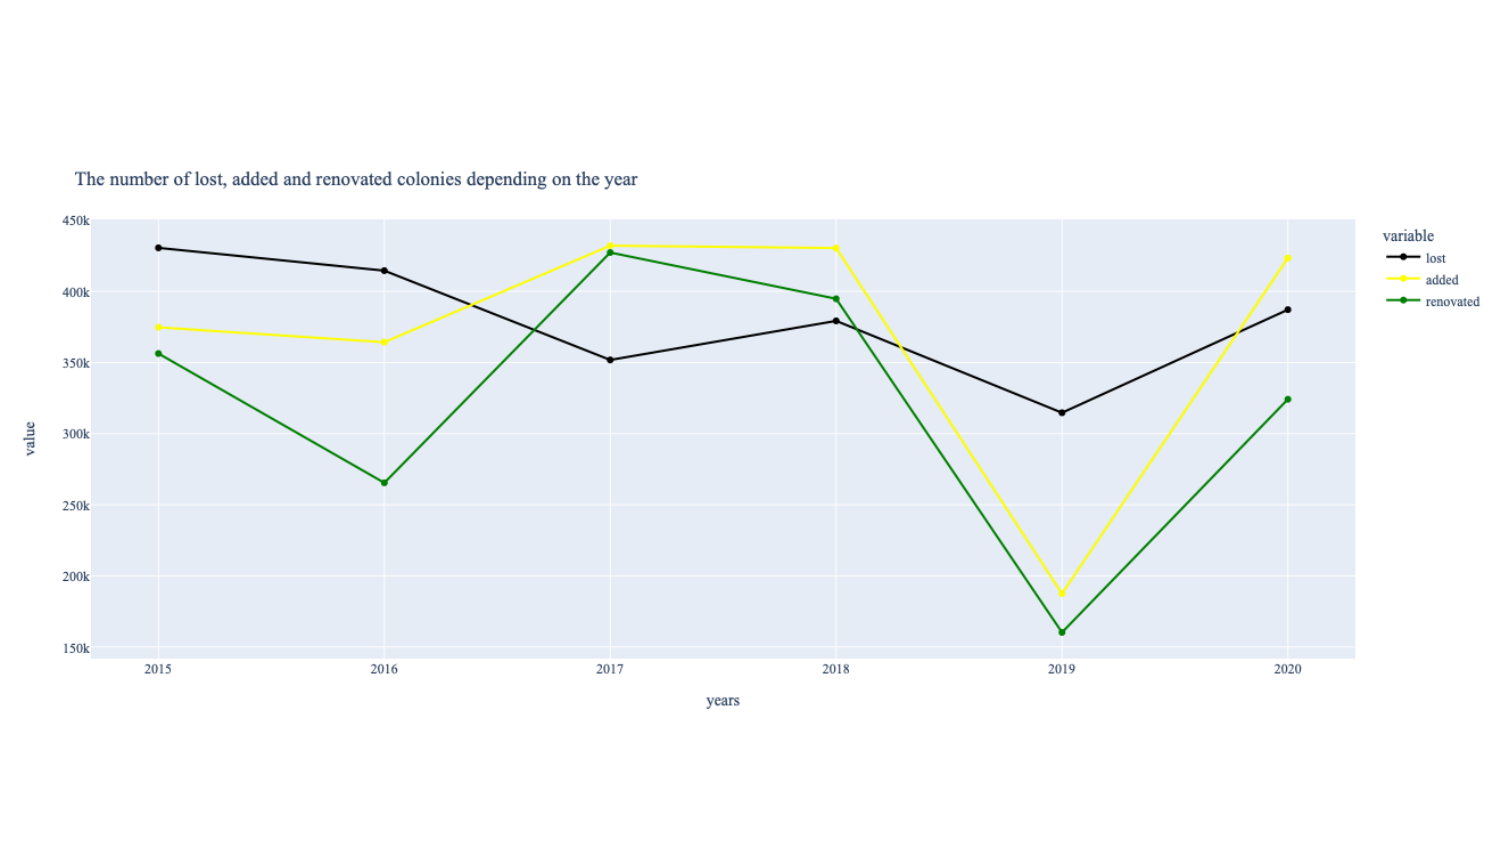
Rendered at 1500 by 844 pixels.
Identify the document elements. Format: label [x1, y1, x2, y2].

picture [0, 151, 1500, 750]
